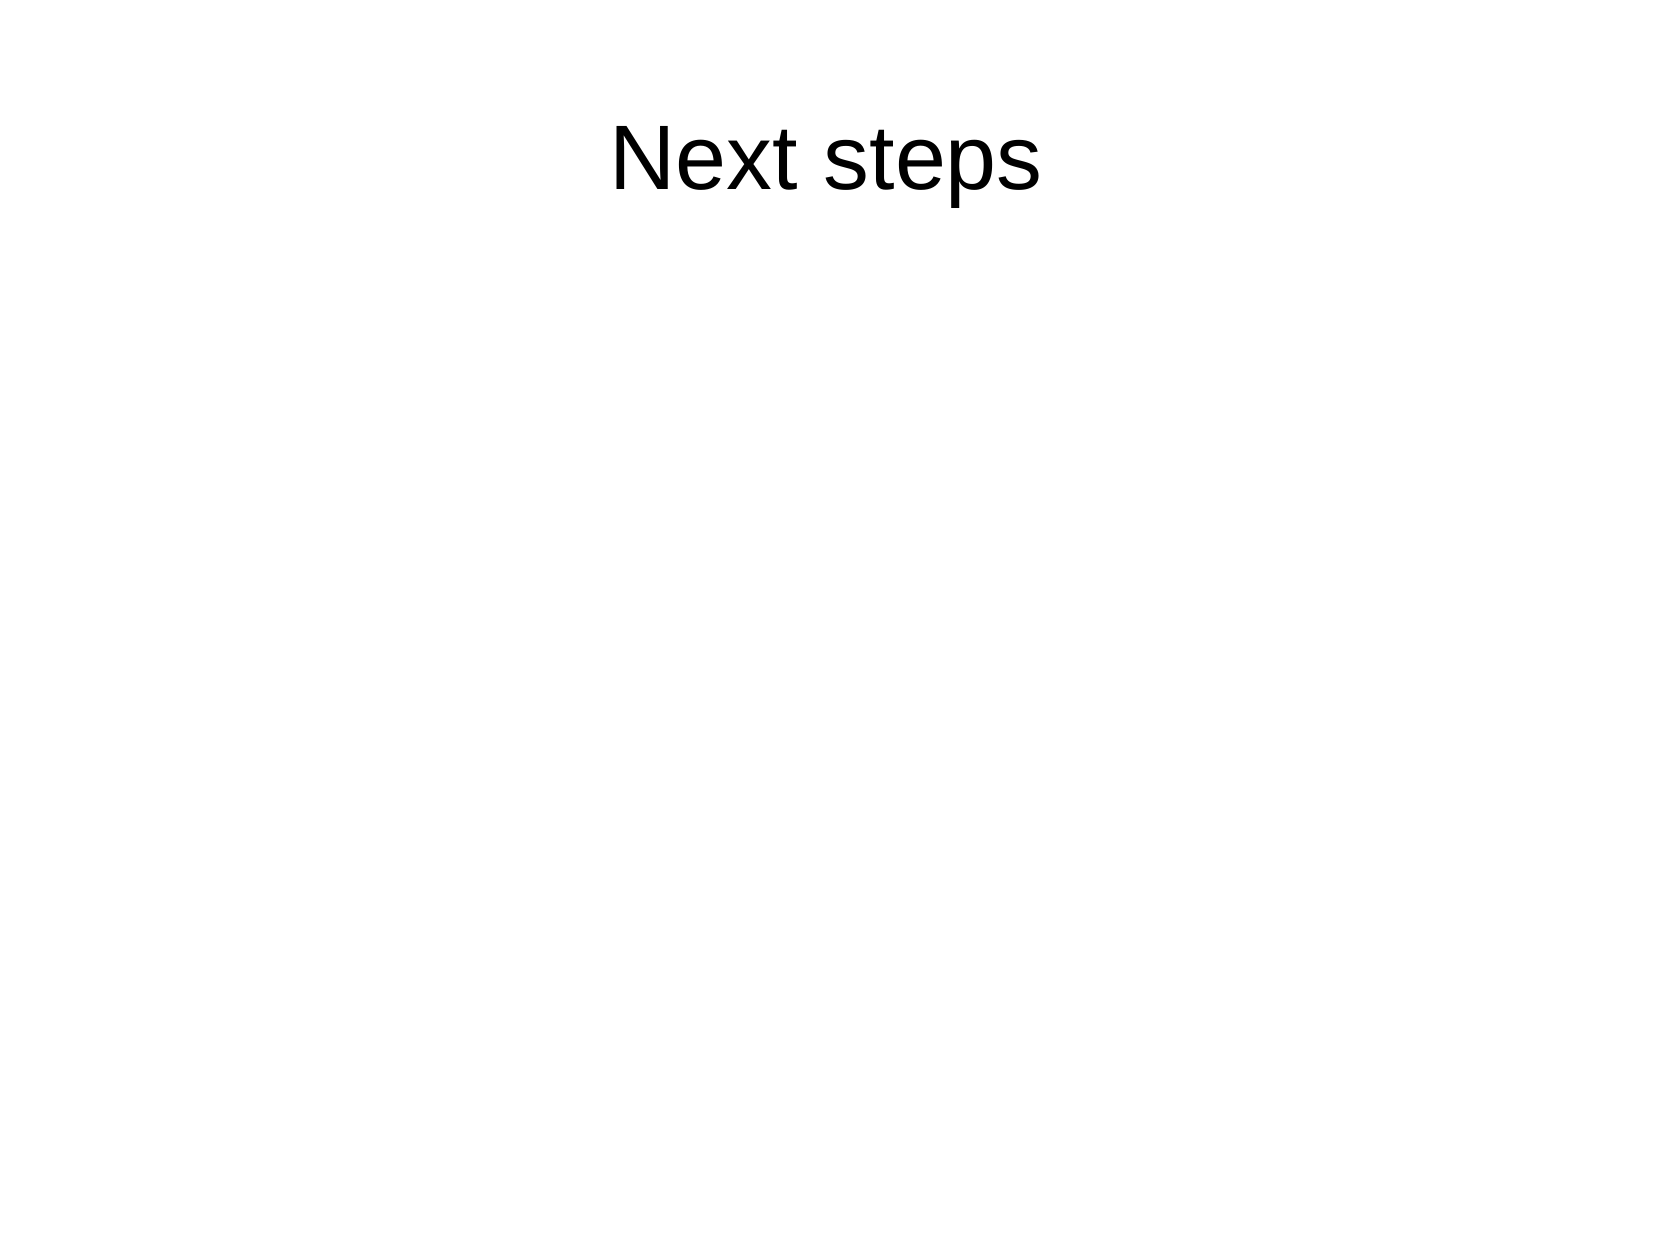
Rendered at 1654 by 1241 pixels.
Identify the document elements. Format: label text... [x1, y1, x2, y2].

text_box Next steps [82, 49, 1571, 257]
